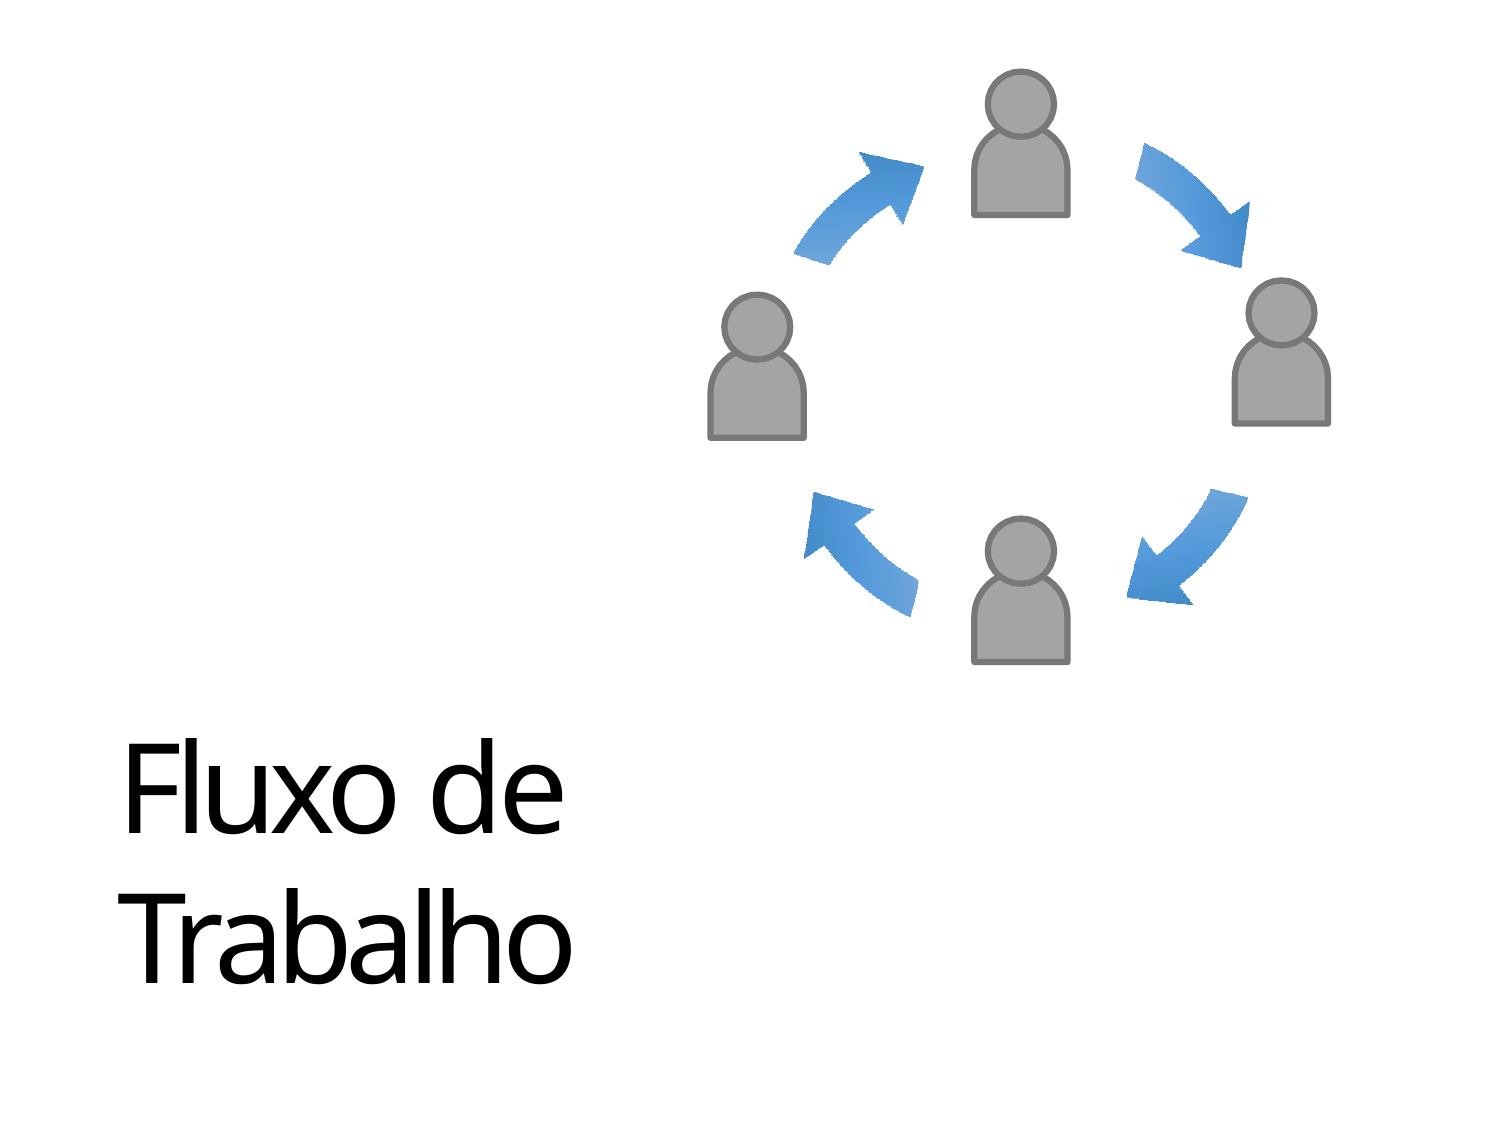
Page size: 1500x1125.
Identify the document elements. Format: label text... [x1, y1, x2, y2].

text_box [987, 71, 1055, 137]
text_box [1126, 489, 1248, 605]
text_box [987, 518, 1055, 584]
text_box [1248, 280, 1315, 346]
text_box [724, 294, 791, 360]
title Fluxo de Trabalho [115, 706, 1000, 1009]
text_box [1234, 338, 1329, 424]
text_box [710, 352, 804, 438]
text_box [793, 152, 924, 266]
text_box [804, 492, 919, 617]
text_box [974, 129, 1068, 216]
text_box [974, 576, 1068, 663]
text_box [1135, 143, 1250, 268]
